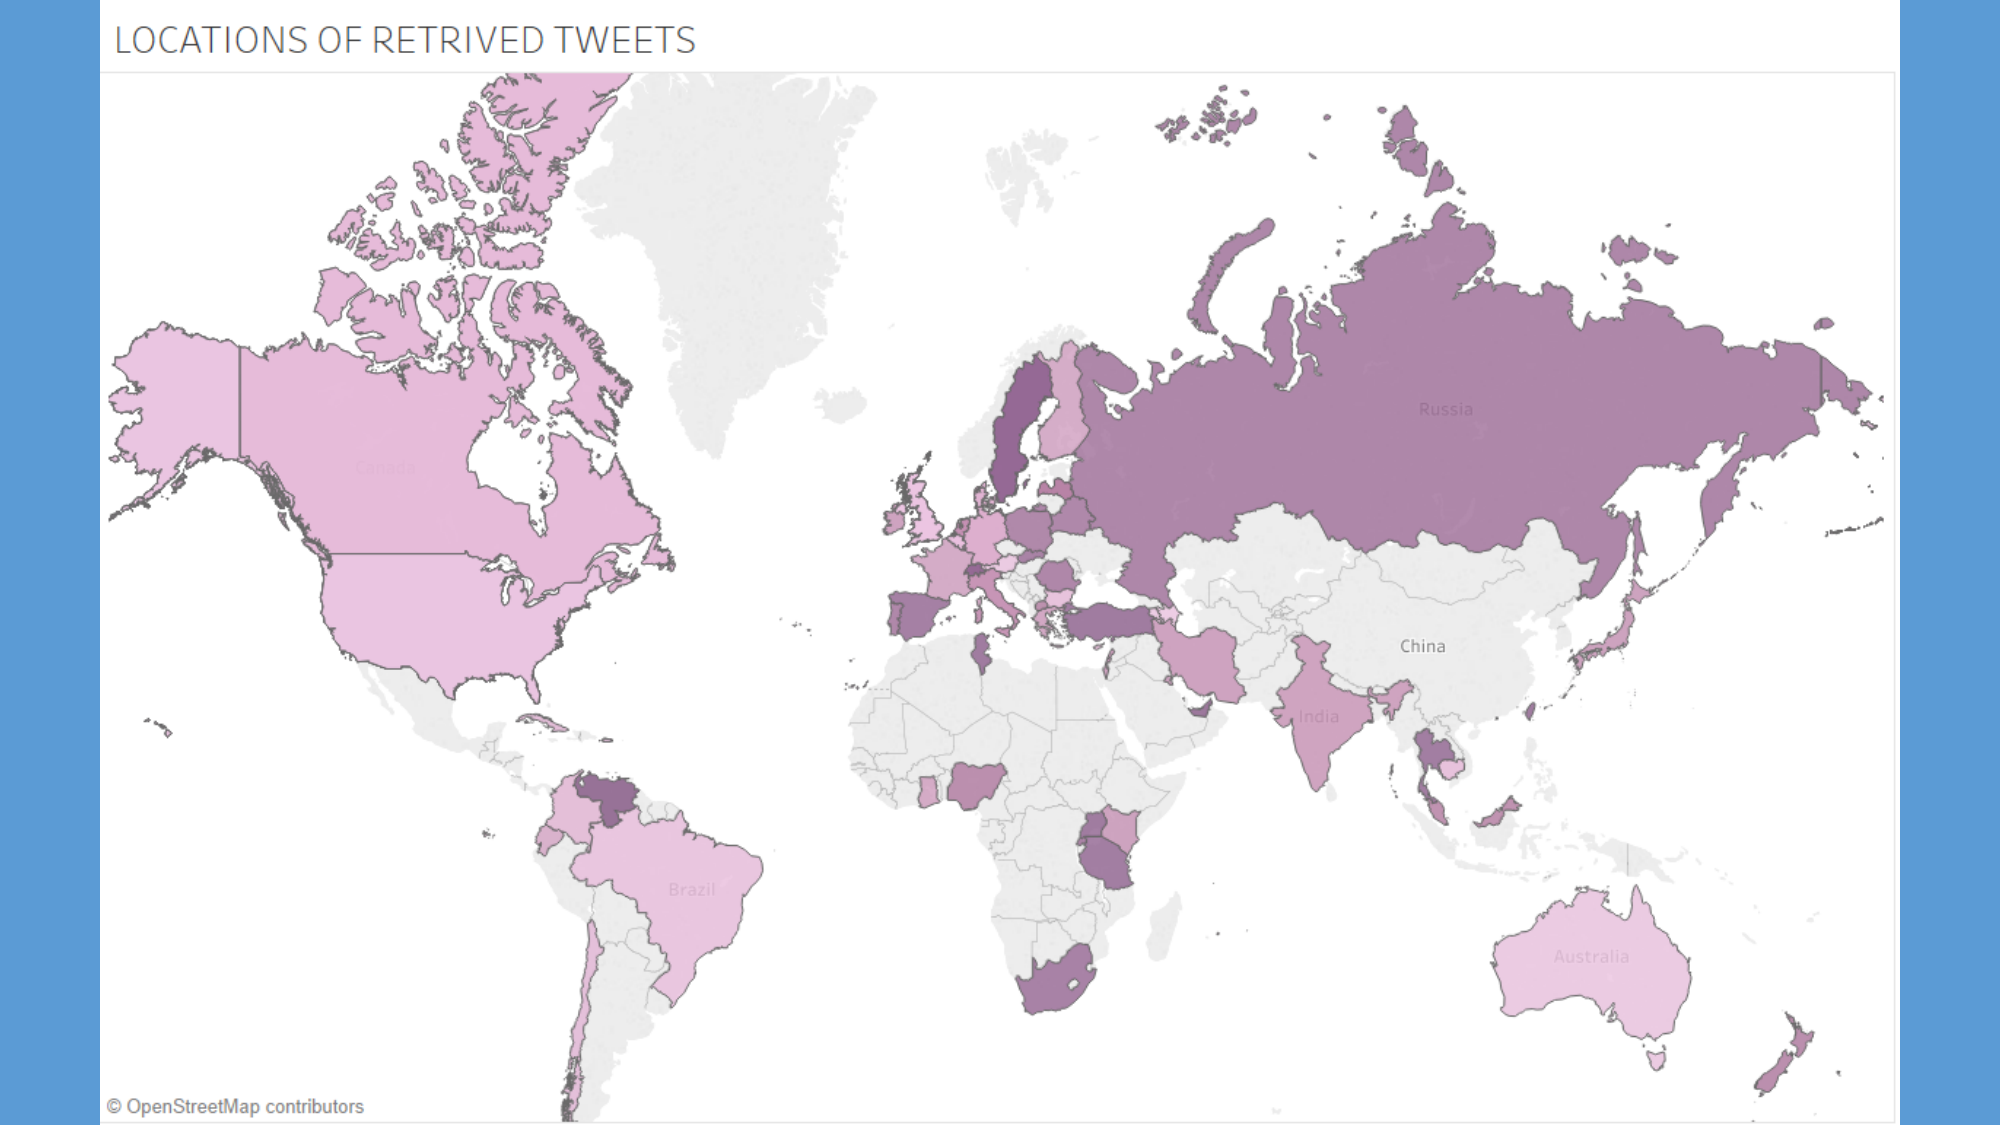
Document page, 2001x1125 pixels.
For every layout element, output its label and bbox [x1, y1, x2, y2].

picture [100, 0, 1900, 1125]
